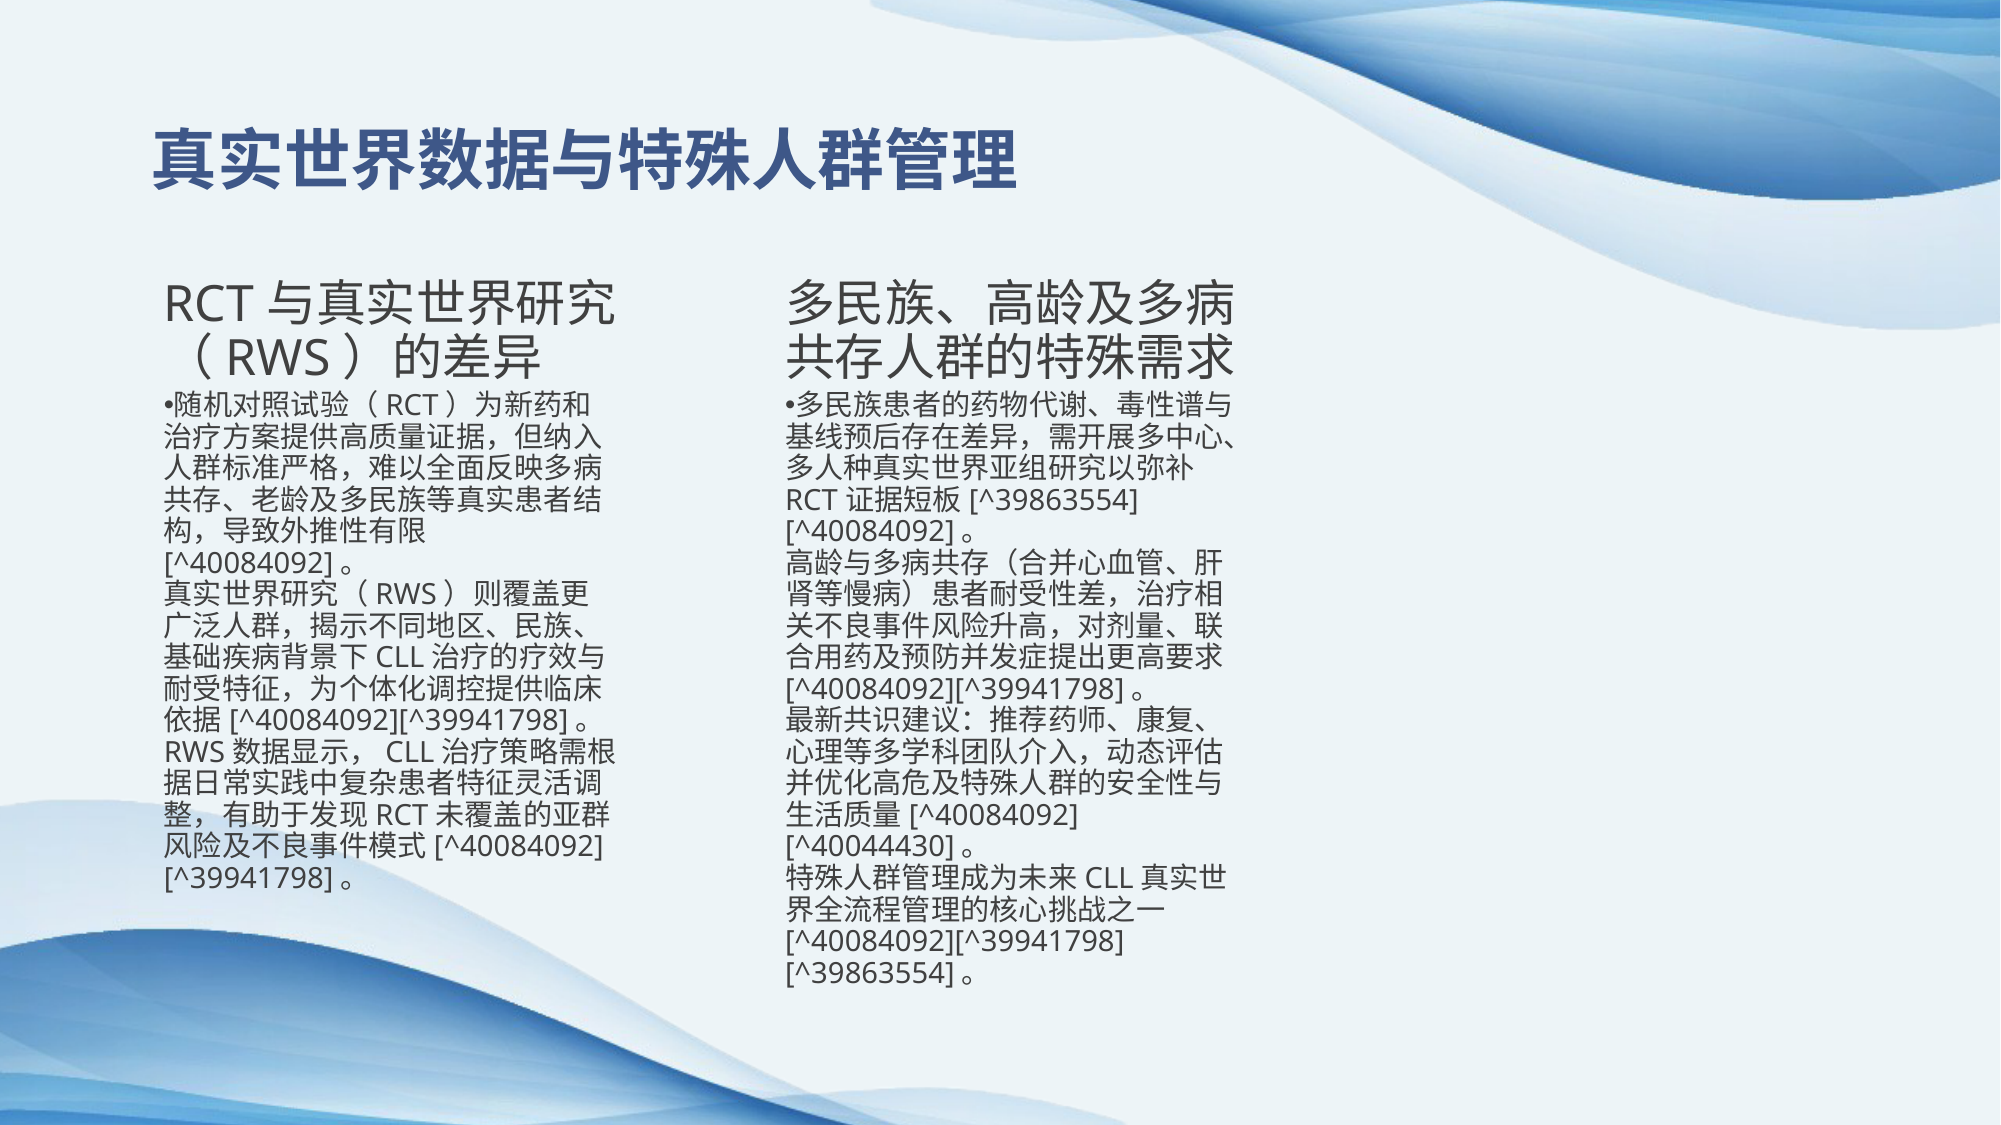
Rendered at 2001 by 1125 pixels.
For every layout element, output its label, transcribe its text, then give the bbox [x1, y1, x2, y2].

picture [0, 0, 2001, 1125]
list RCT与真实世界研究（RWS）的差异 [148, 270, 635, 359]
list 多民族患者的药物代谢、毒性谱与基线预后存在差异，需开展多中心、多人种真实世界亚组研究以弥补RCT证据短板[^39863554][^40084092]。 高龄与多病共存（合并心血管、肝肾等慢病）患者耐受性差，治疗相关不良事件风险升高，对剂量、联合用药及预防并发症提出更高要求[^40084092][^39941798]。 最新共识建议：推荐药师、康复、心理等多学科团队介入，动态评估并优化高危及特殊人群的安全性与生活质量[^40084092][^40044430]。 特殊人群管理成为未来CLL真实世界全流程管理的核心挑战之一[^40084092][^39941798][^39863554]。 [770, 382, 1256, 1006]
list 真实世界数据与特殊人群管理 [135, 88, 1908, 207]
list 随机对照试验（RCT）为新药和治疗方案提供高质量证据，但纳入人群标准严格，难以全面反映多病共存、老龄及多民族等真实患者结构，导致外推性有限[^40084092]。 真实世界研究（RWS）则覆盖更广泛人群，揭示不同地区、民族、基础疾病背景下CLL治疗的疗效与耐受特征，为个体化调控提供临床依据[^40084092][^39941798]。 RWS数据显示，CLL治疗策略需根据日常实践中复杂患者特征灵活调整，有助于发现RCT未覆盖的亚群风险及不良事件模式[^40084092][^39941798]。 [148, 382, 635, 1005]
list 多民族、高龄及多病共存人群的特殊需求 [770, 270, 1256, 360]
